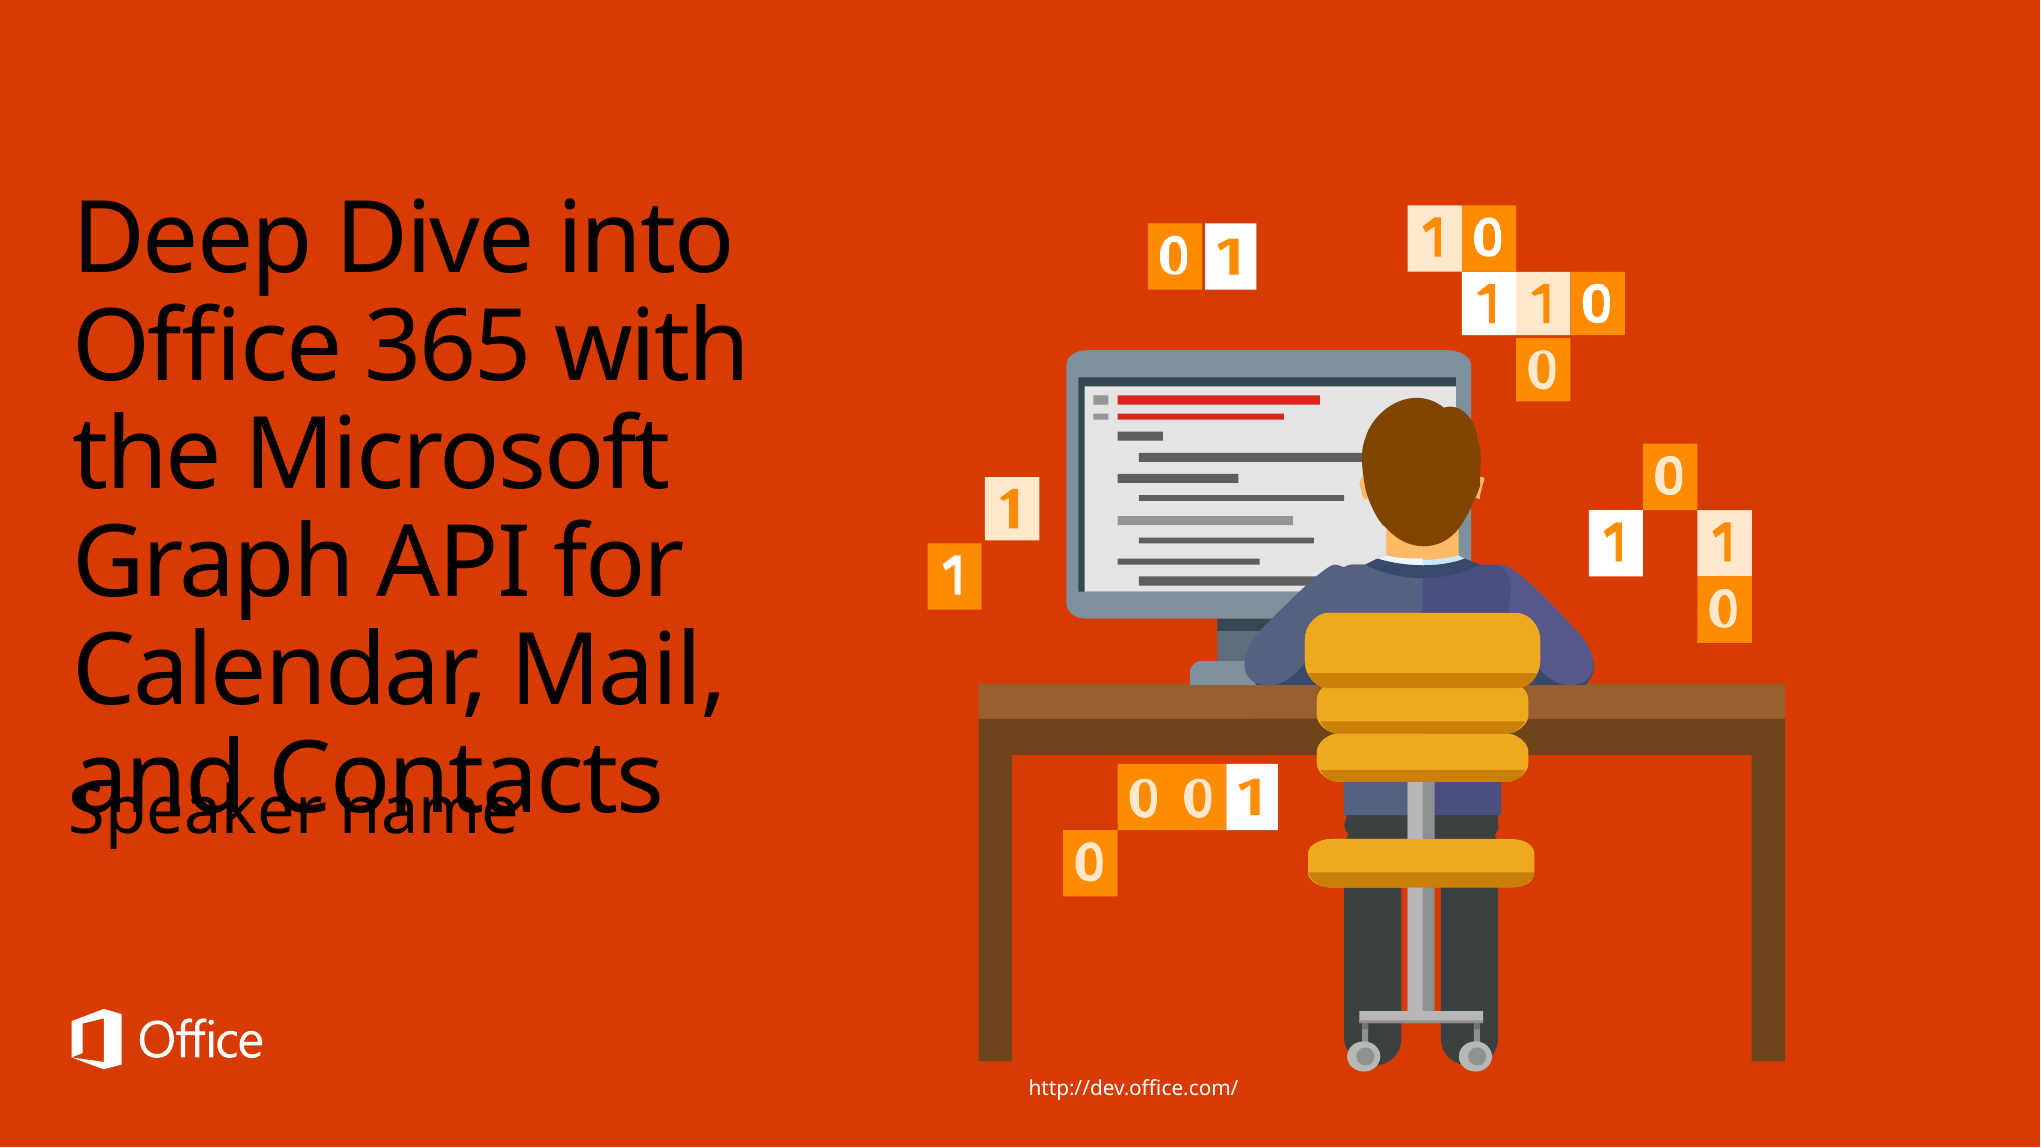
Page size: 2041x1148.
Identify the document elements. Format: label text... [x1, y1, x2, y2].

list Speaker name [45, 757, 907, 972]
title Deep Dive into Office 365 with the Microsoft Graph API for Calendar, Mail, and Contacts [48, 171, 907, 472]
